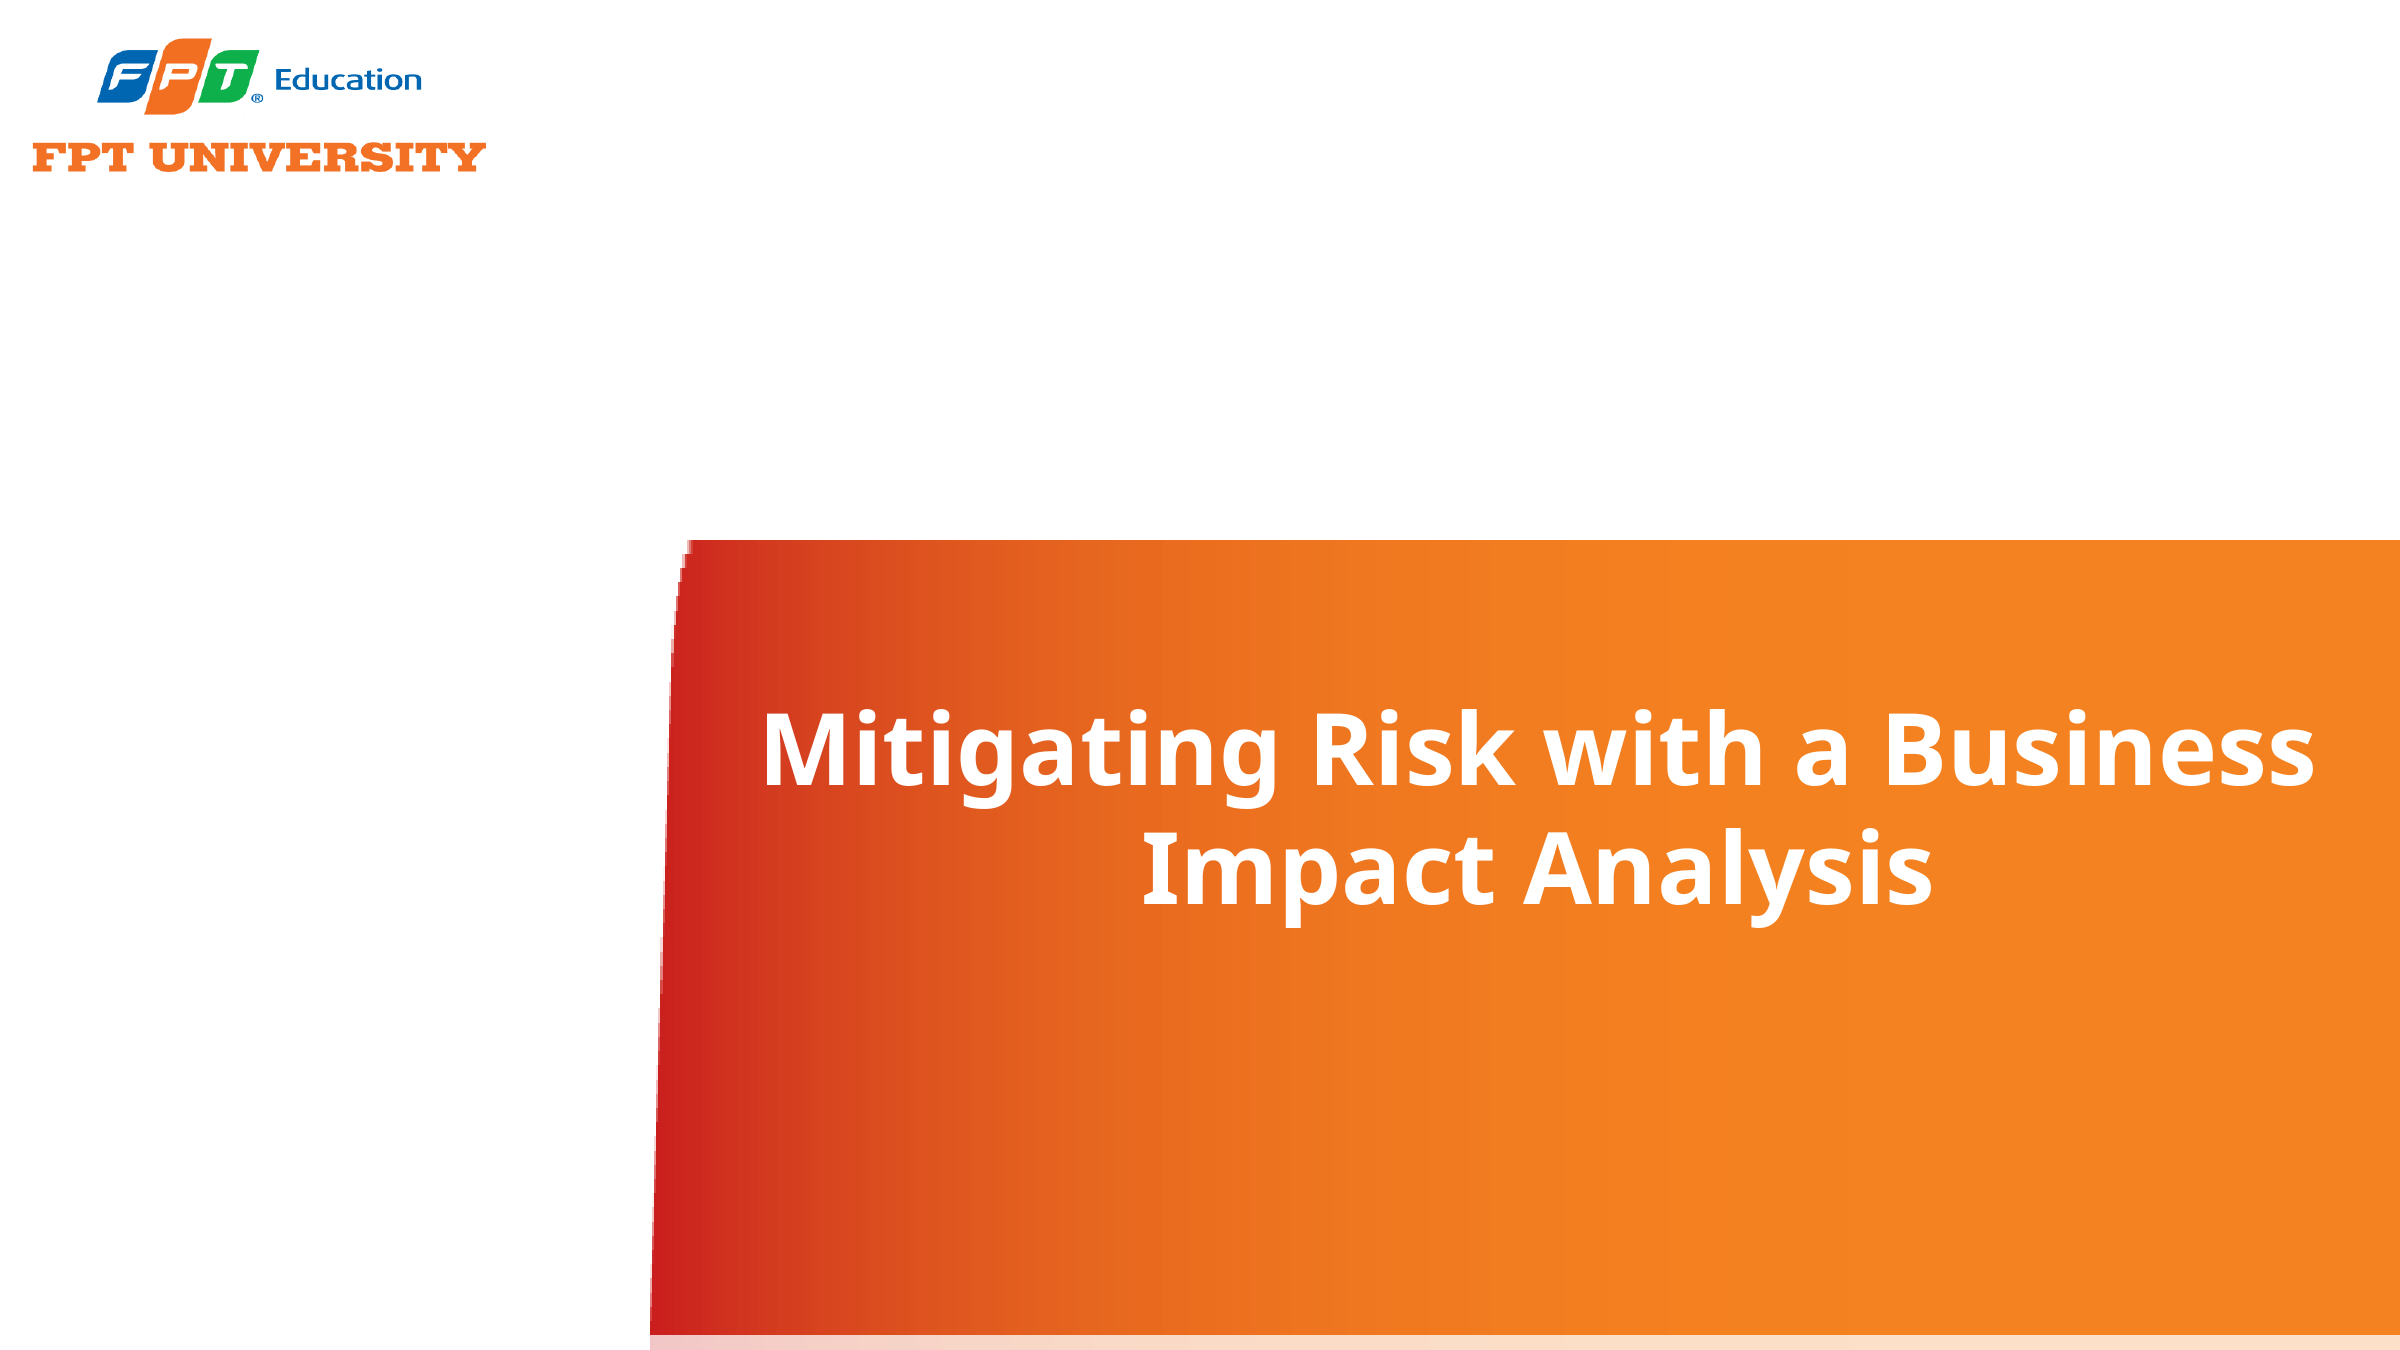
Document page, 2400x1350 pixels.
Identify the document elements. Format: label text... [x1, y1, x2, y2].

picture [650, 540, 2400, 1350]
title Mitigating Risk with a Business Impact Analysis [712, 624, 2365, 985]
picture [0, 0, 503, 208]
